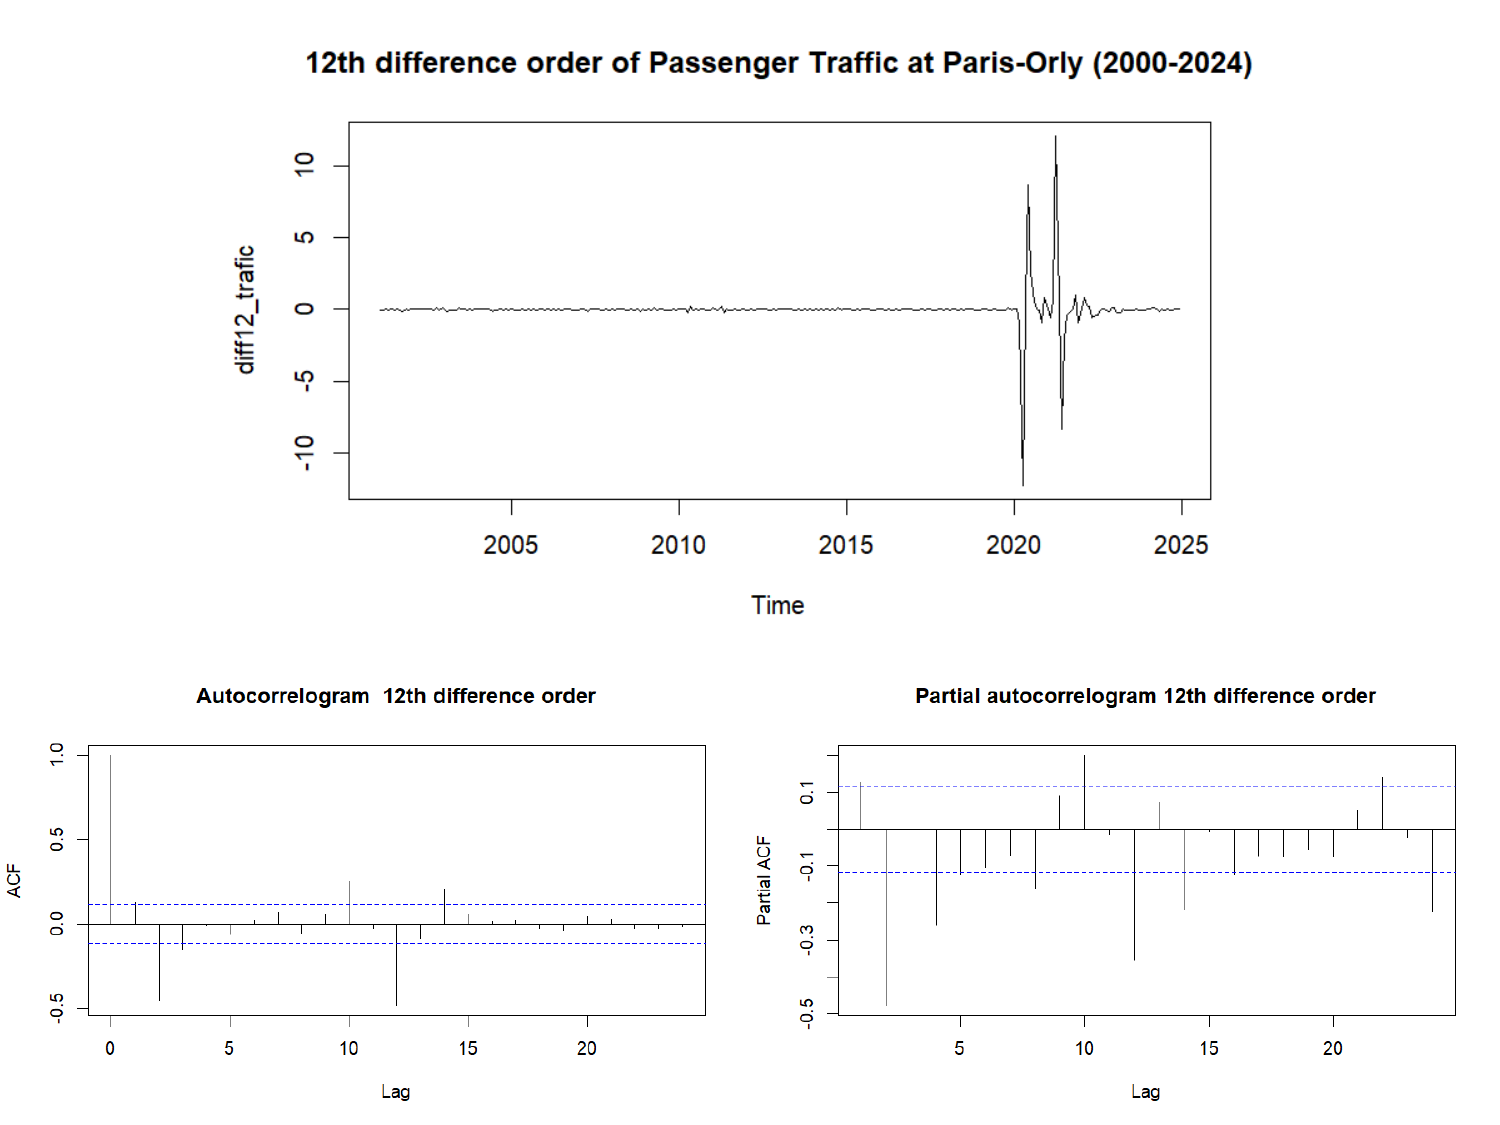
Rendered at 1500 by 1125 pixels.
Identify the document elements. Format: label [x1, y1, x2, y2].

picture [225, 0, 1274, 653]
picture [0, 657, 1500, 1125]
